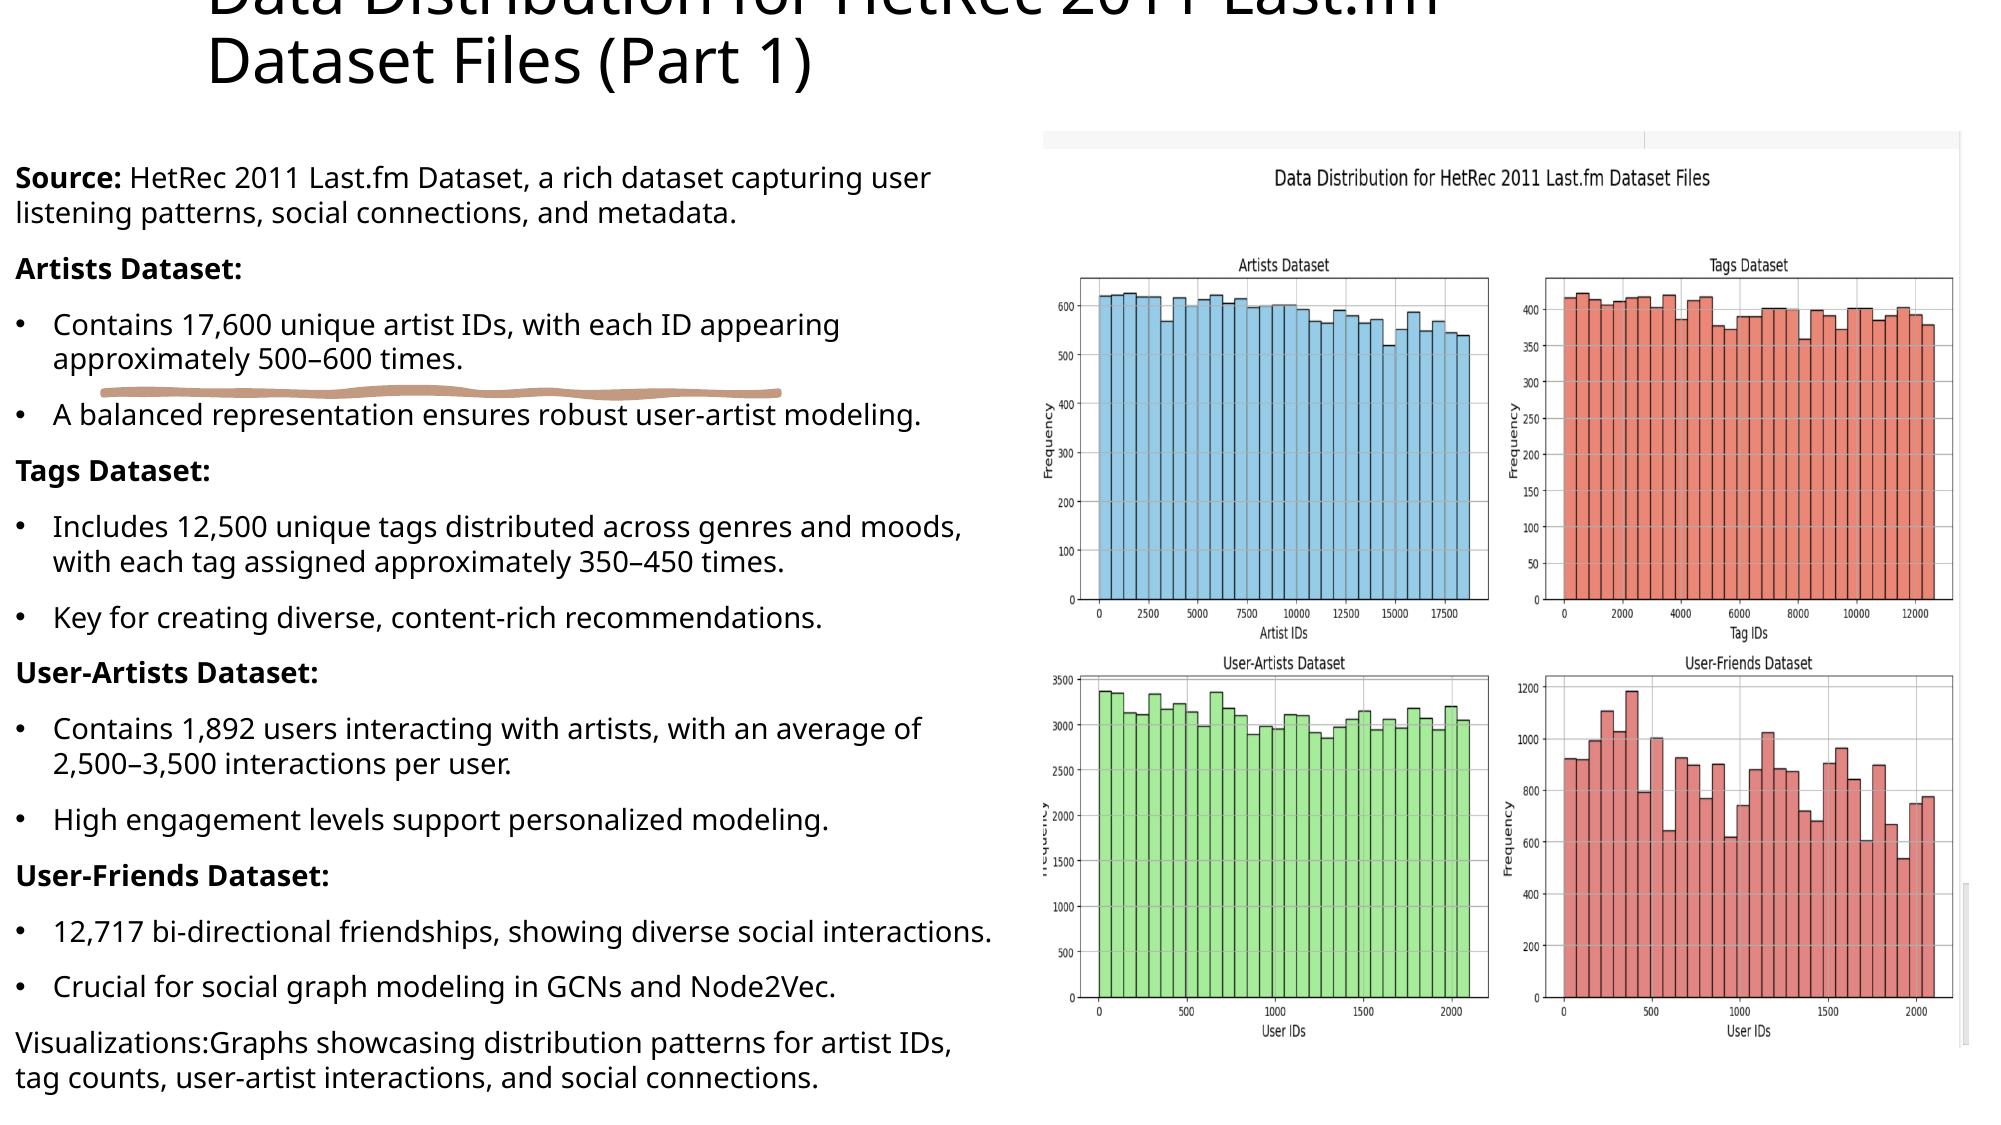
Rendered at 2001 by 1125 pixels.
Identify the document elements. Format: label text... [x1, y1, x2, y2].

title Data Distribution for HetRec 2011 Last.fm Dataset Files (Part 1) [191, 0, 1667, 105]
text_box [0, 0, 2000, 1125]
picture [1043, 131, 1969, 1048]
list Source: HetRec 2011 Last.fm Dataset, a rich dataset capturing user listening patterns, social connections, and metadata. Artists Dataset: Contains 17,600 unique artist IDs, with each ID appearing approximately 500–600 times. A balanced representation ensures robust user-artist modeling. Tags Dataset: Includes 12,500 unique tags distributed across genres and moods, with each tag assigned approximately 350–450 times. Key for creating diverse, content-rich recommendations. User-Artists Dataset: Contains 1,892 users interacting with artists, with an average of 2,500–3,500 interactions per user. High engagement levels support personalized modeling. User-Friends Dataset: 12,717 bi-directional friendships, showing diverse social interactions. Crucial for social graph modeling in GCNs and Node2Vec. Visualizations:Graphs showcasing distribution patterns for artist IDs, tag counts, user-artist interactions, and social connections. [0, 151, 1013, 837]
